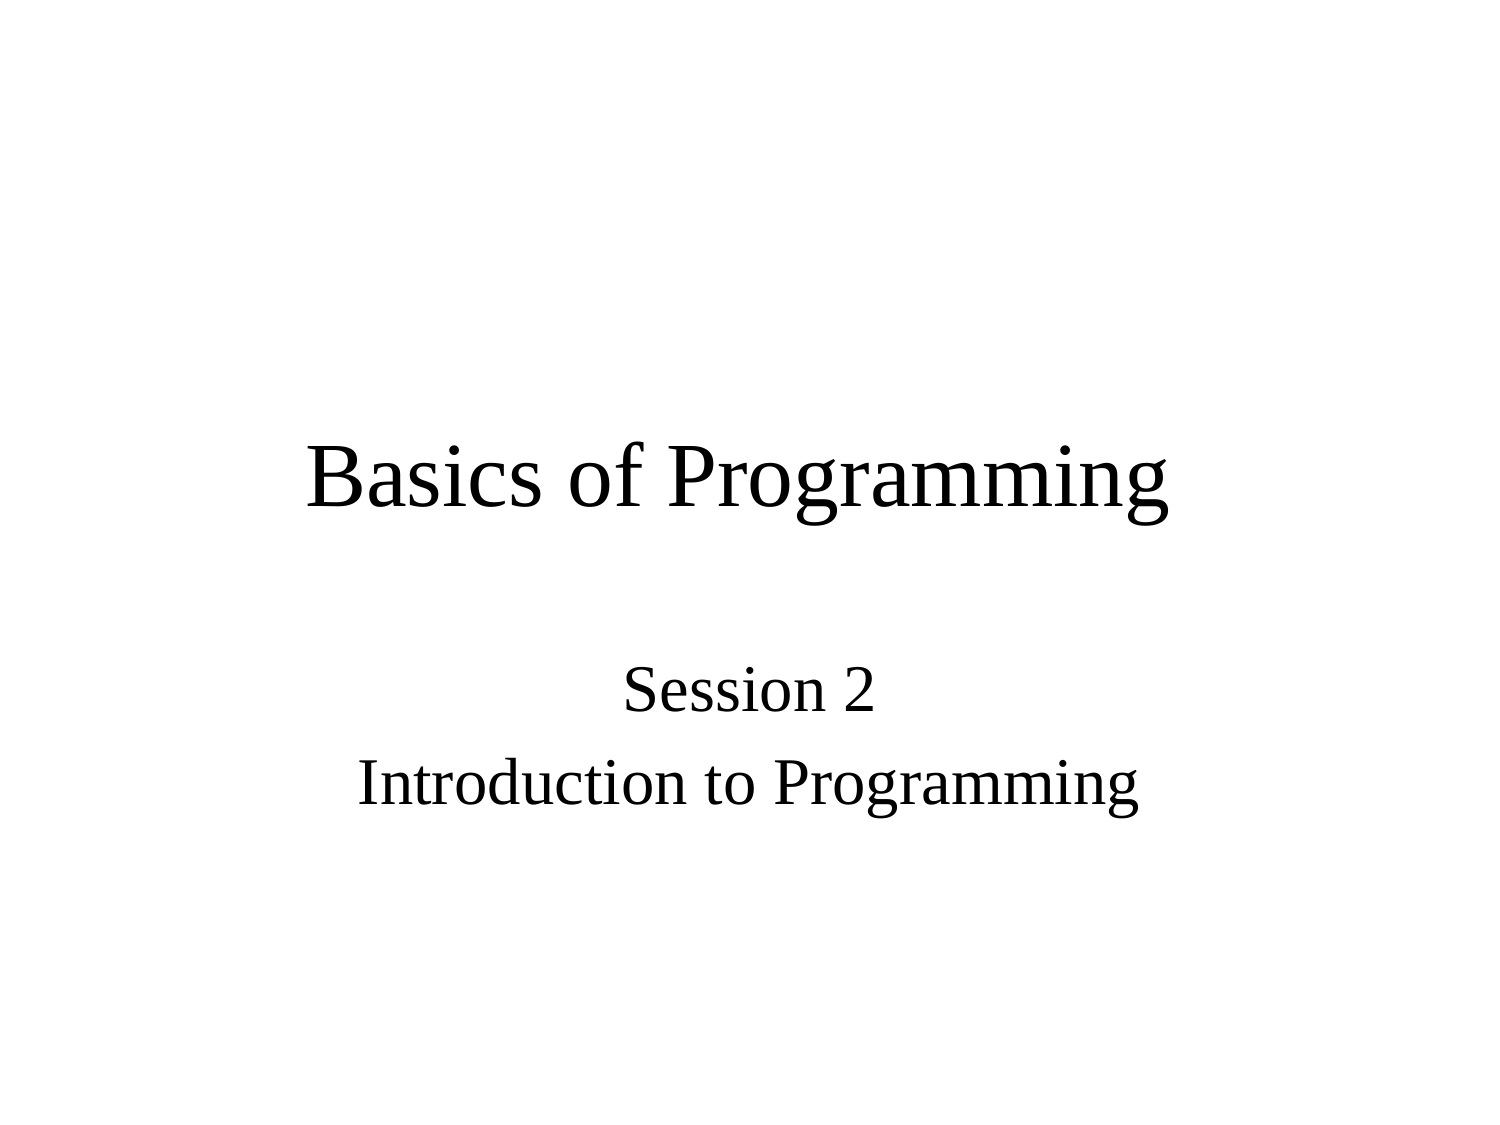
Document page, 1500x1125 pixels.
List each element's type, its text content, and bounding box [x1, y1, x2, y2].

title Basics of Programming [112, 349, 1388, 591]
subtitle Session 2 Introduction to Programming [224, 637, 1276, 926]
